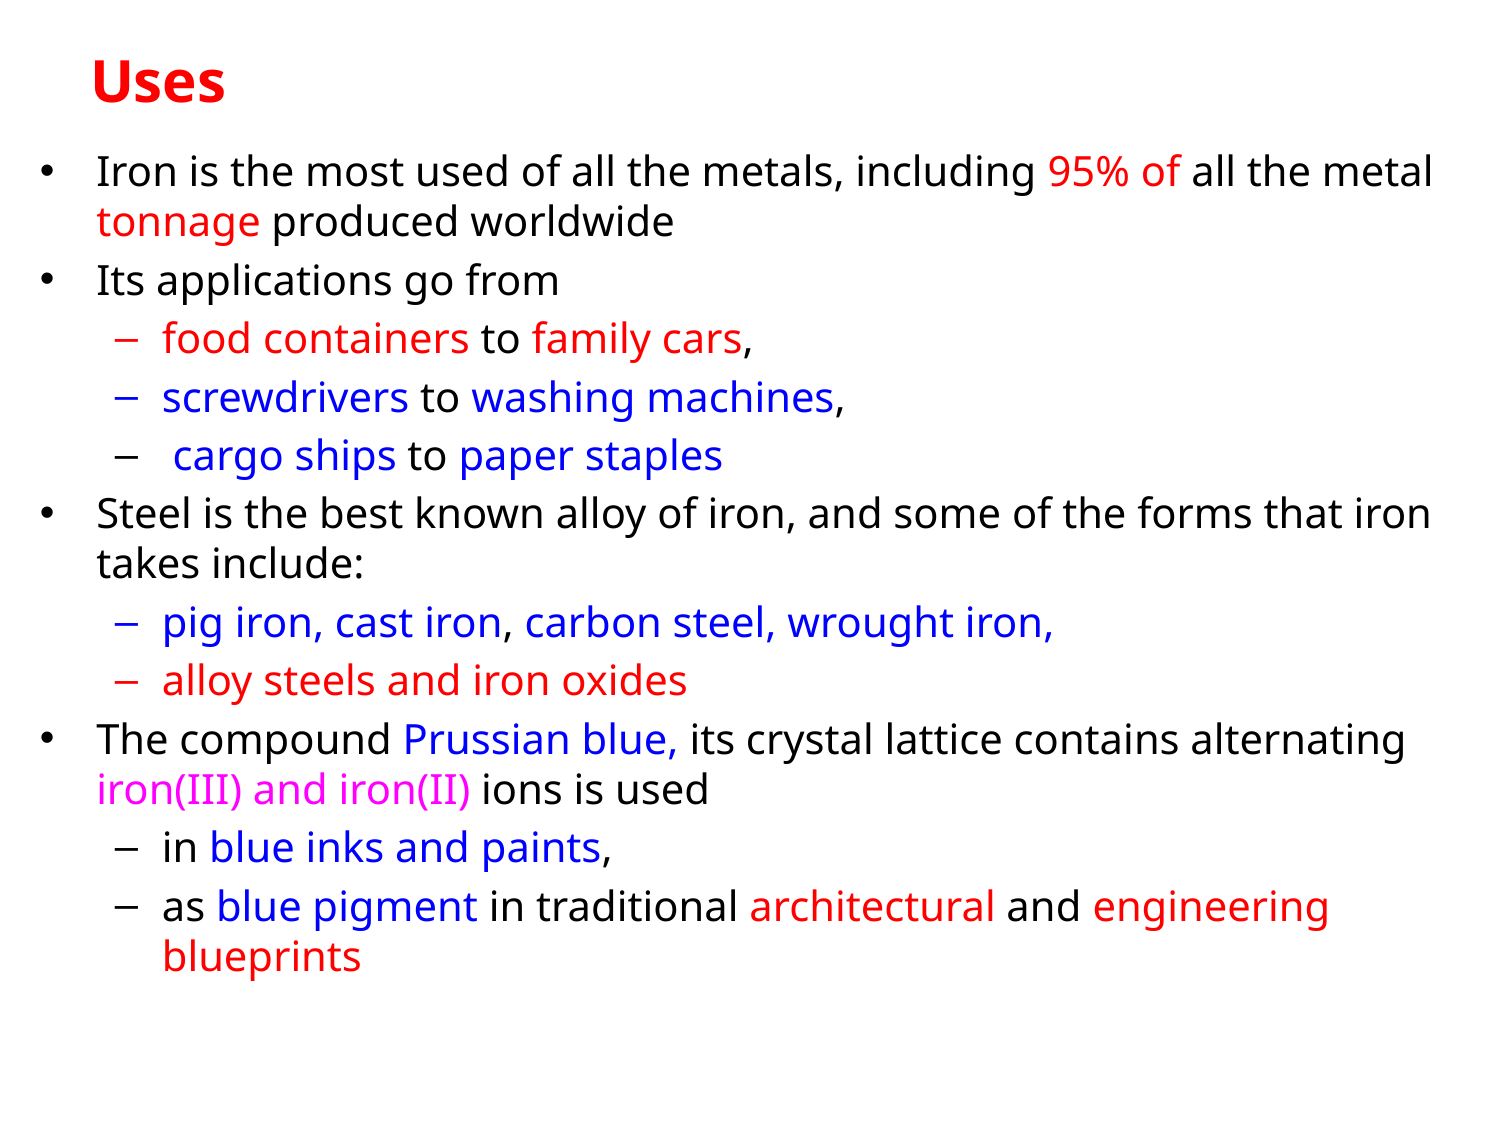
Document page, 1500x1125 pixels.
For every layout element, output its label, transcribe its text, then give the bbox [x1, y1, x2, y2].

title Uses [75, 45, 1425, 113]
list Iron is the most used of all the metals, including 95% of all the metal tonnage produced worldwide Its applications go from food containers to family cars, screwdrivers to washing machines, cargo ships to paper staples Steel is the best known alloy of iron, and some of the forms that iron takes include: pig iron, cast iron, carbon steel, wrought iron, alloy steels and iron oxides The compound Prussian blue, its crystal lattice contains alternating iron(III) and iron(II) ions is used in blue inks and paints, as blue pigment in traditional architectural and engineering blueprints [24, 137, 1463, 1100]
